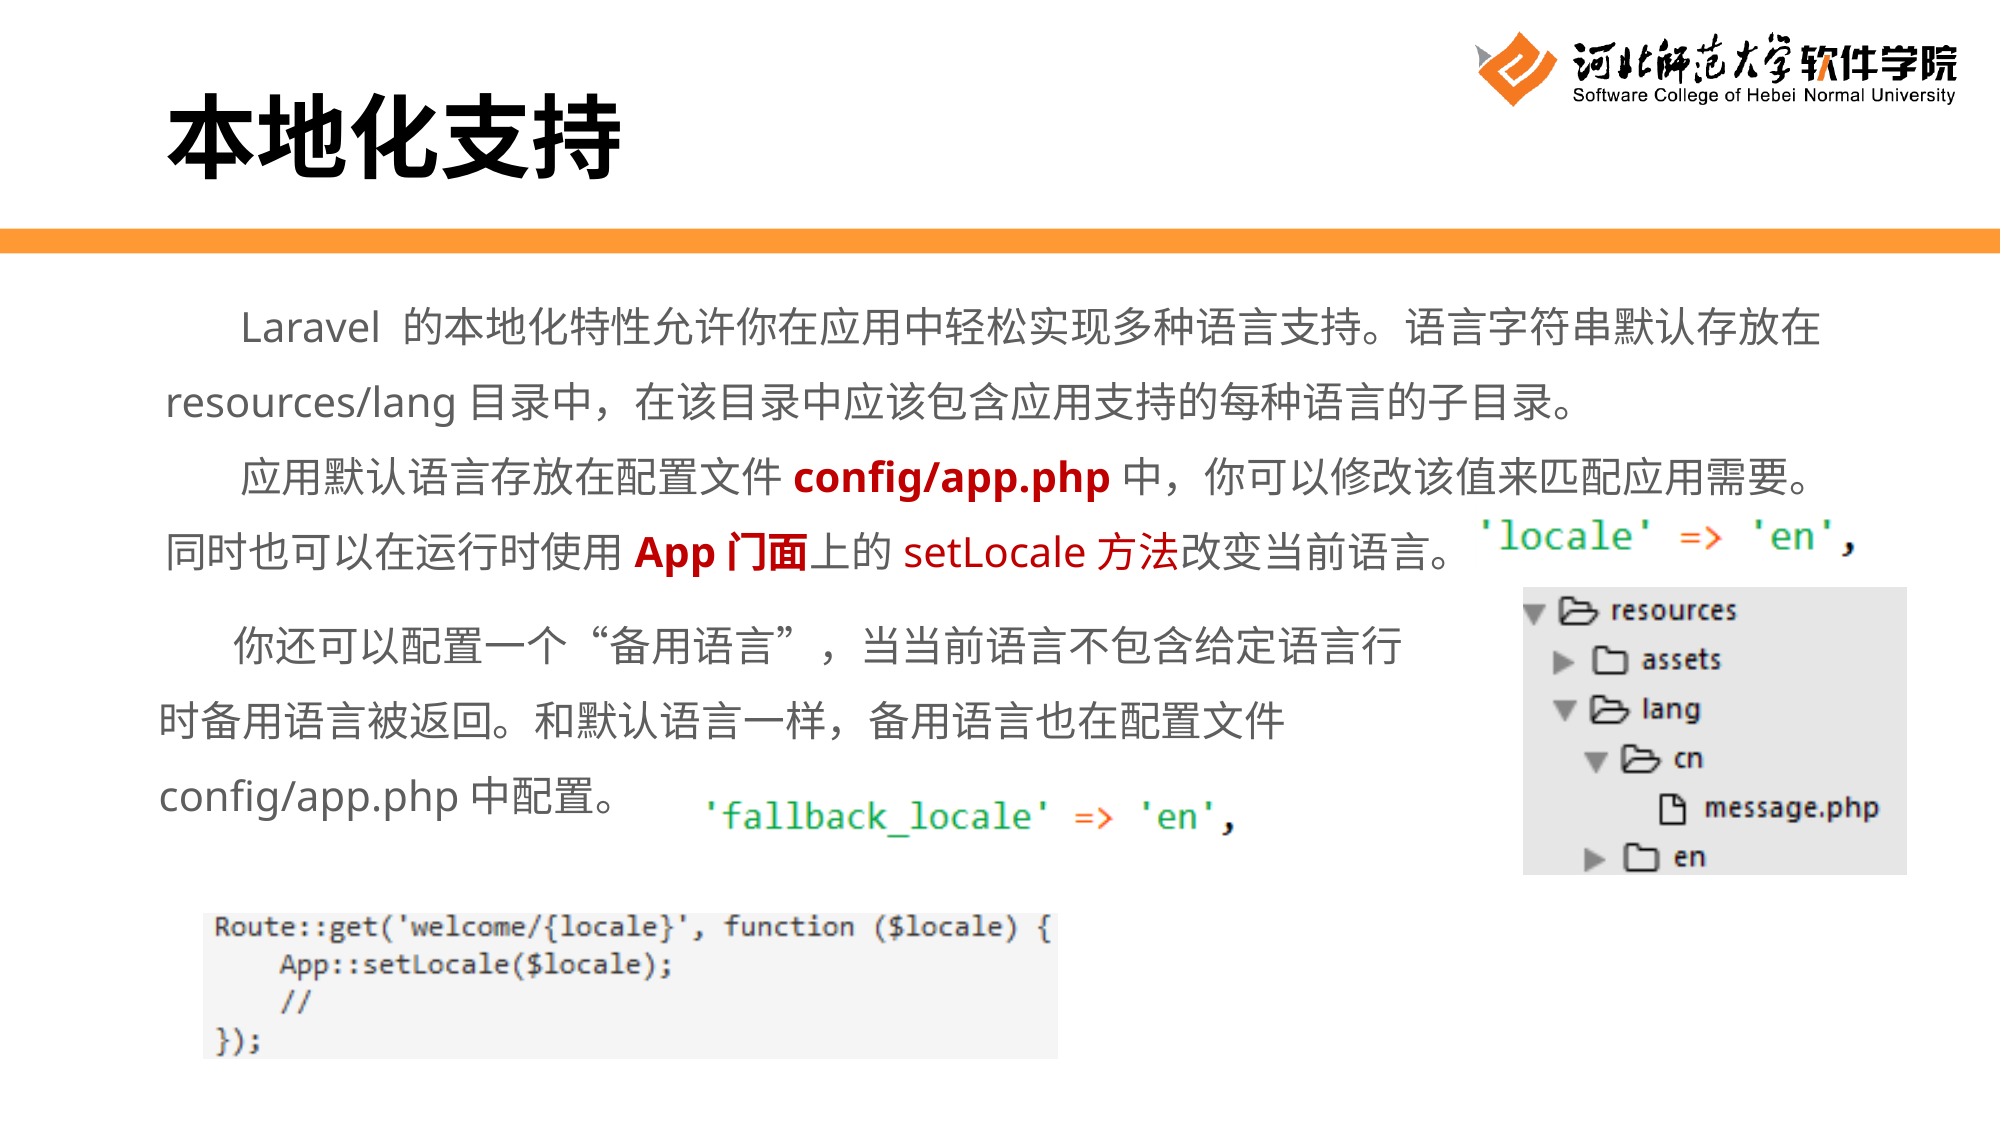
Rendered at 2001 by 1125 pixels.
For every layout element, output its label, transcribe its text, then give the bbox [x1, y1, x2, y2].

picture [695, 783, 1244, 842]
text_box Laravel 的本地化特性允许你在应用中轻松实现多种语言支持。语言字符串默认存放在resources/lang目录中，在该目录中应该包含应用支持的每种语言的子目录。 应用默认语言存放在配置文件config/app.php中，你可以修改该值来匹配应用需要。同时也可以在运行时使用App门面上的setLocale方法改变当前语言。 [150, 268, 1859, 584]
picture [1523, 586, 1907, 875]
picture [1475, 31, 1957, 107]
text_box 你还可以配置一个“备用语言”，当当前语言不包含给定语言行时备用语言被返回。和默认语言一样，备用语言也在配置文件config/app.php中配置。 [144, 587, 1442, 827]
list 本地化支持 [150, 84, 1387, 198]
picture [202, 913, 1058, 1059]
picture [1475, 502, 1859, 566]
